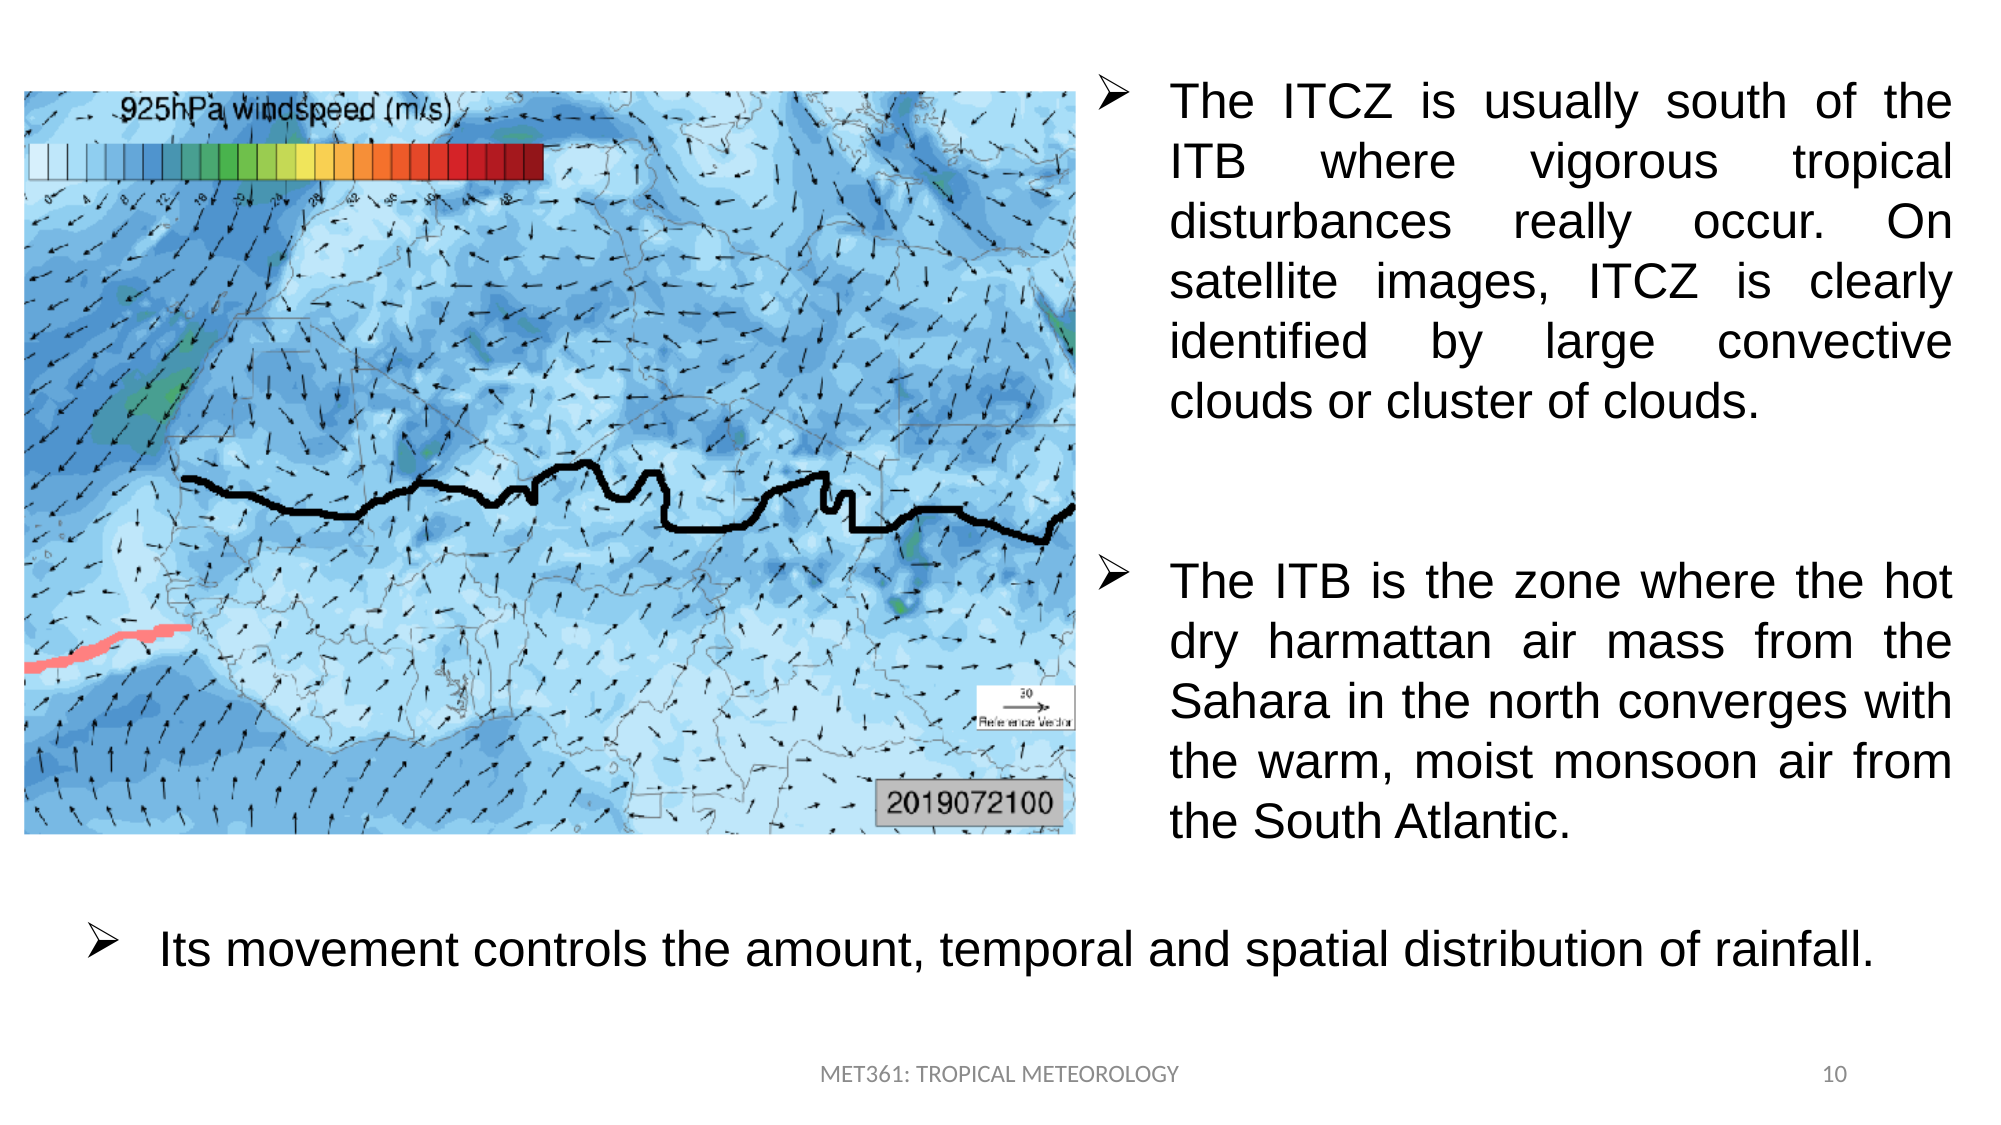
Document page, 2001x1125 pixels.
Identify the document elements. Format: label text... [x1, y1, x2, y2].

text_box The ITCZ is usually south of the ITB where vigorous tropical disturbances really occur. On satellite images, ITCZ is clearly identified by large convective clouds or cluster of clouds. The ITB is the zone where the hot dry harmattan air mass from the Sahara in the north converges with the warm, moist monsoon air from the South Atlantic. [1079, 61, 1969, 857]
footer MET361: TROPICAL METEOROLOGY [662, 1042, 1338, 1103]
slide_number 10 [1412, 1042, 1863, 1103]
picture [22, 90, 1080, 836]
text_box Its movement controls the amount, temporal and spatial distribution of rainfall. [68, 909, 1925, 984]
